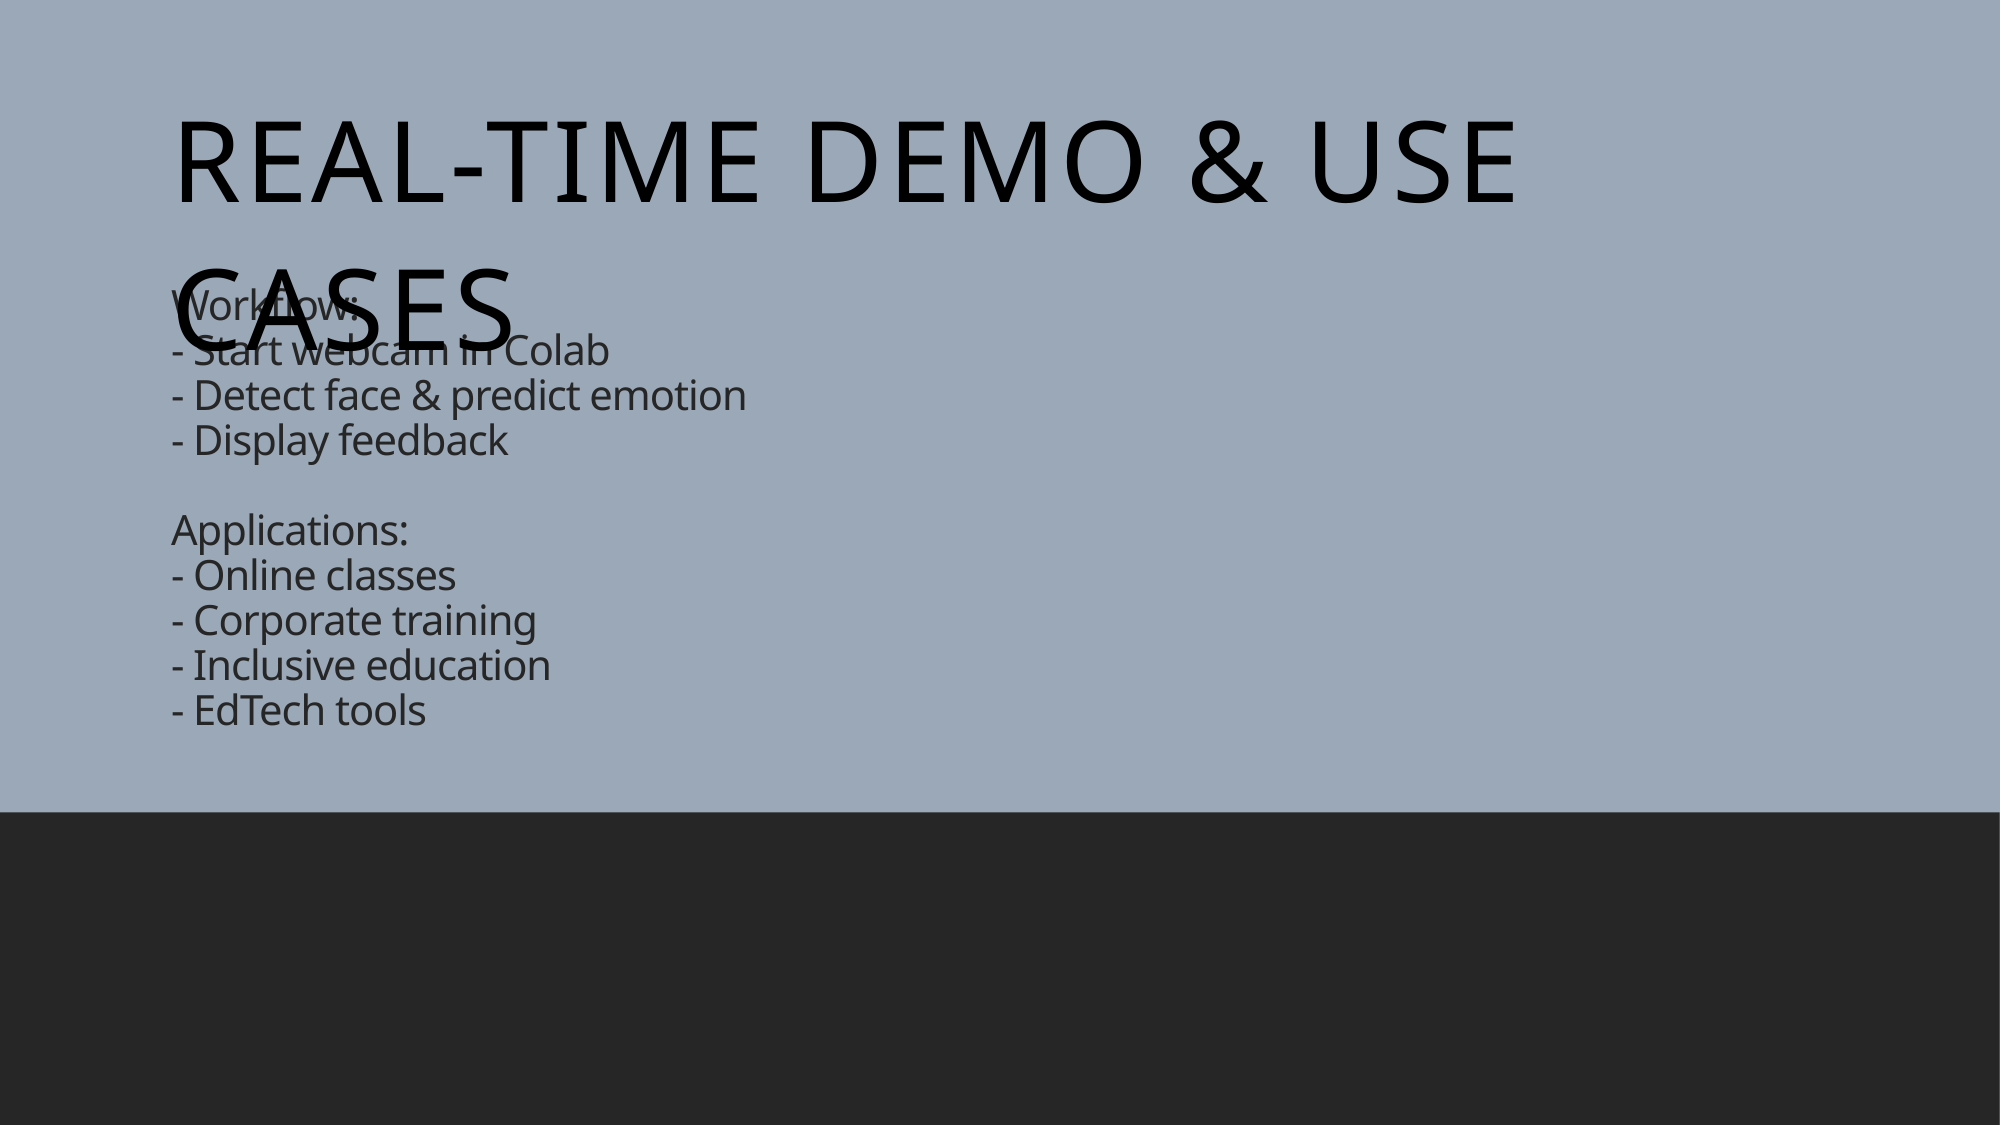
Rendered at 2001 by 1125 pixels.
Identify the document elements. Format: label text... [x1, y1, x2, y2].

subtitle Real-Time Demo & Use Cases [155, 68, 1806, 257]
text_box [0, 0, 2000, 811]
text_box [0, 811, 2000, 1125]
title Workflow: - Start webcam in Colab - Detect face & predict emotion - Display feedback Applications: - Online classes - Corporate training - Inclusive education - EdTech tools [155, 475, 1806, 594]
